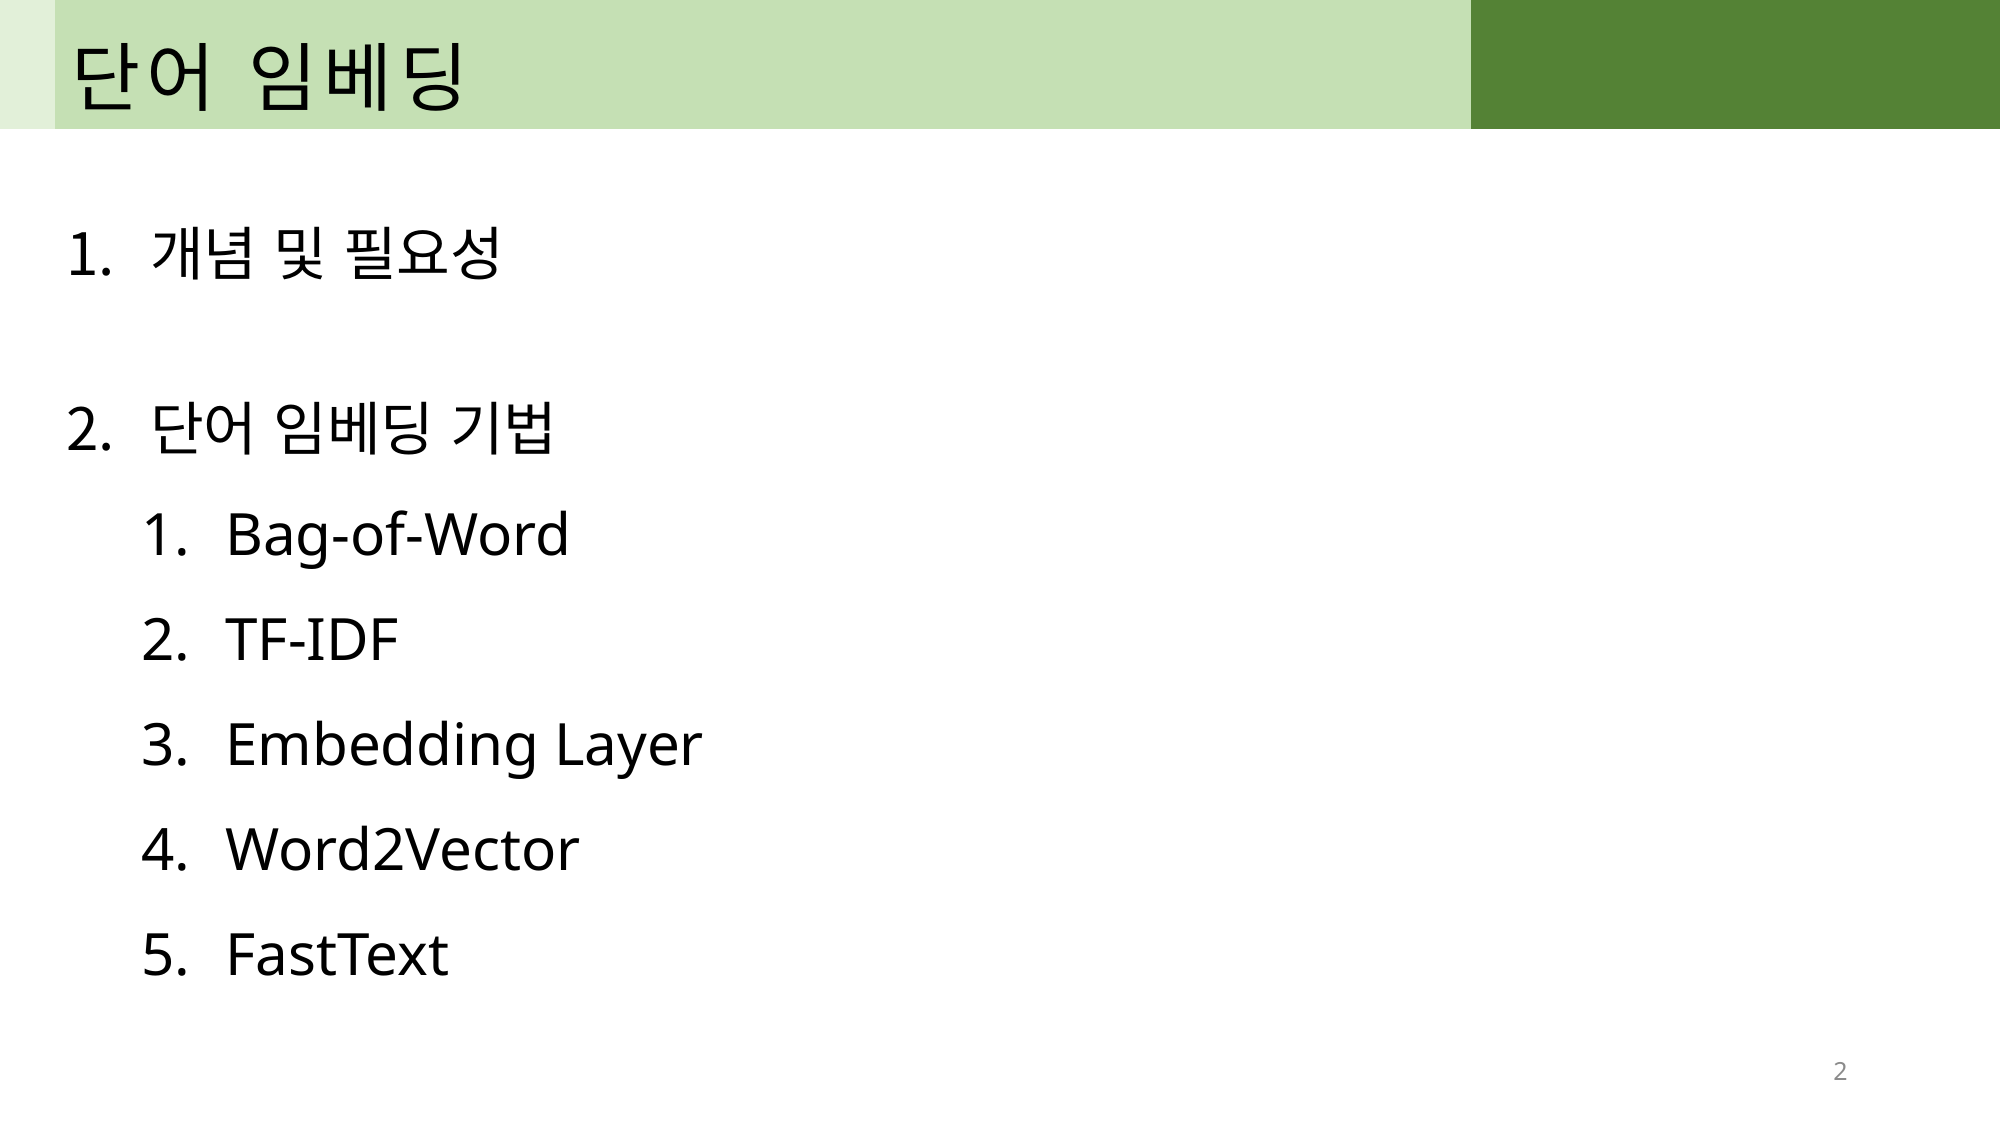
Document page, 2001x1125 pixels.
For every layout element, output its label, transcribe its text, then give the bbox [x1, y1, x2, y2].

text_box 개념 및 필요성 단어 임베딩 기법 Bag-of-Word TF-IDF Embedding Layer Word2Vector FastText [51, 209, 719, 995]
text_box [0, 0, 55, 129]
text_box [1471, 0, 2000, 129]
slide_number 2 [1412, 1042, 1863, 1103]
text_box 단어 임베딩 [55, 0, 1471, 129]
